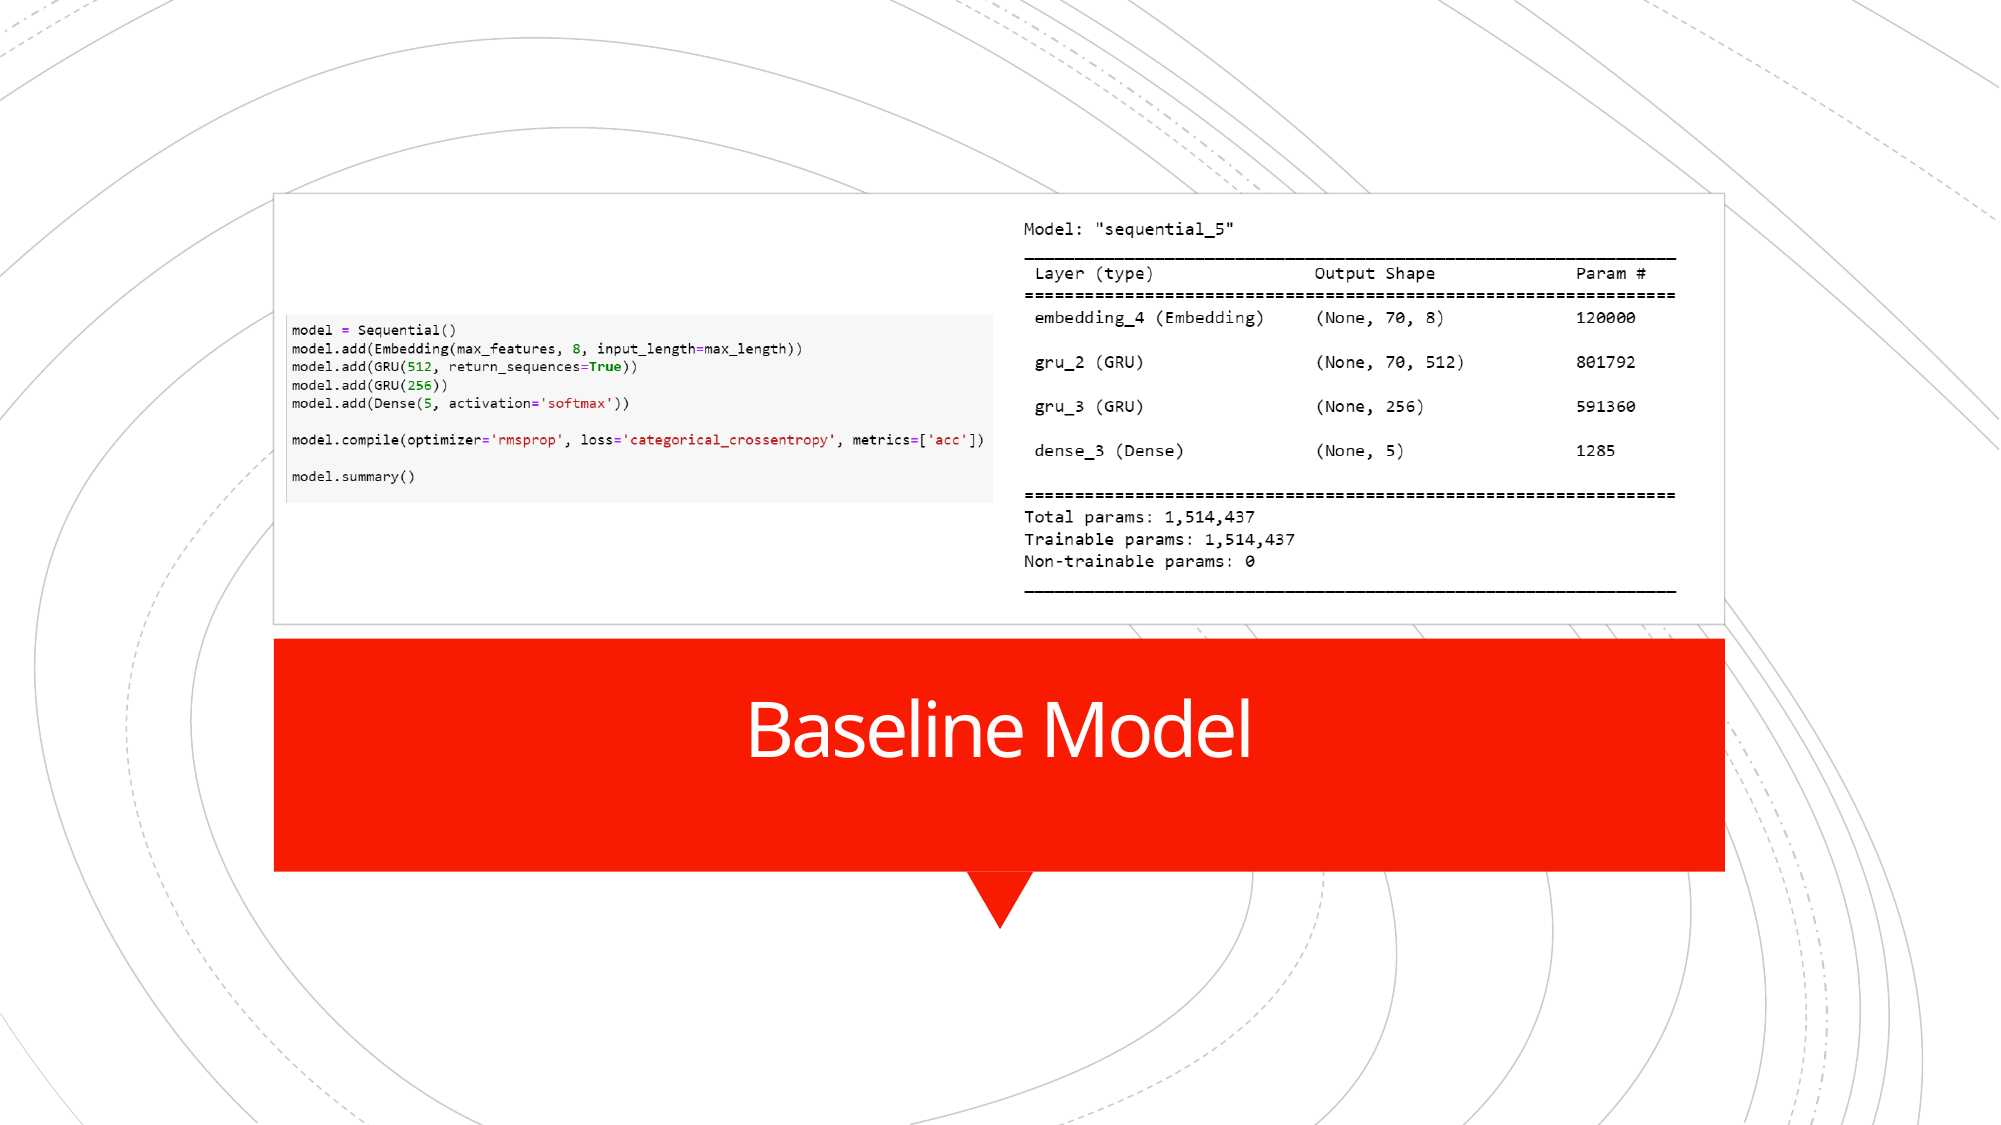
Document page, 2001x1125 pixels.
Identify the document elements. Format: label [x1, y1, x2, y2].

text_box [273, 638, 1726, 930]
picture [286, 315, 994, 503]
list [1004, 209, 1712, 609]
text_box [0, 0, 2000, 1125]
